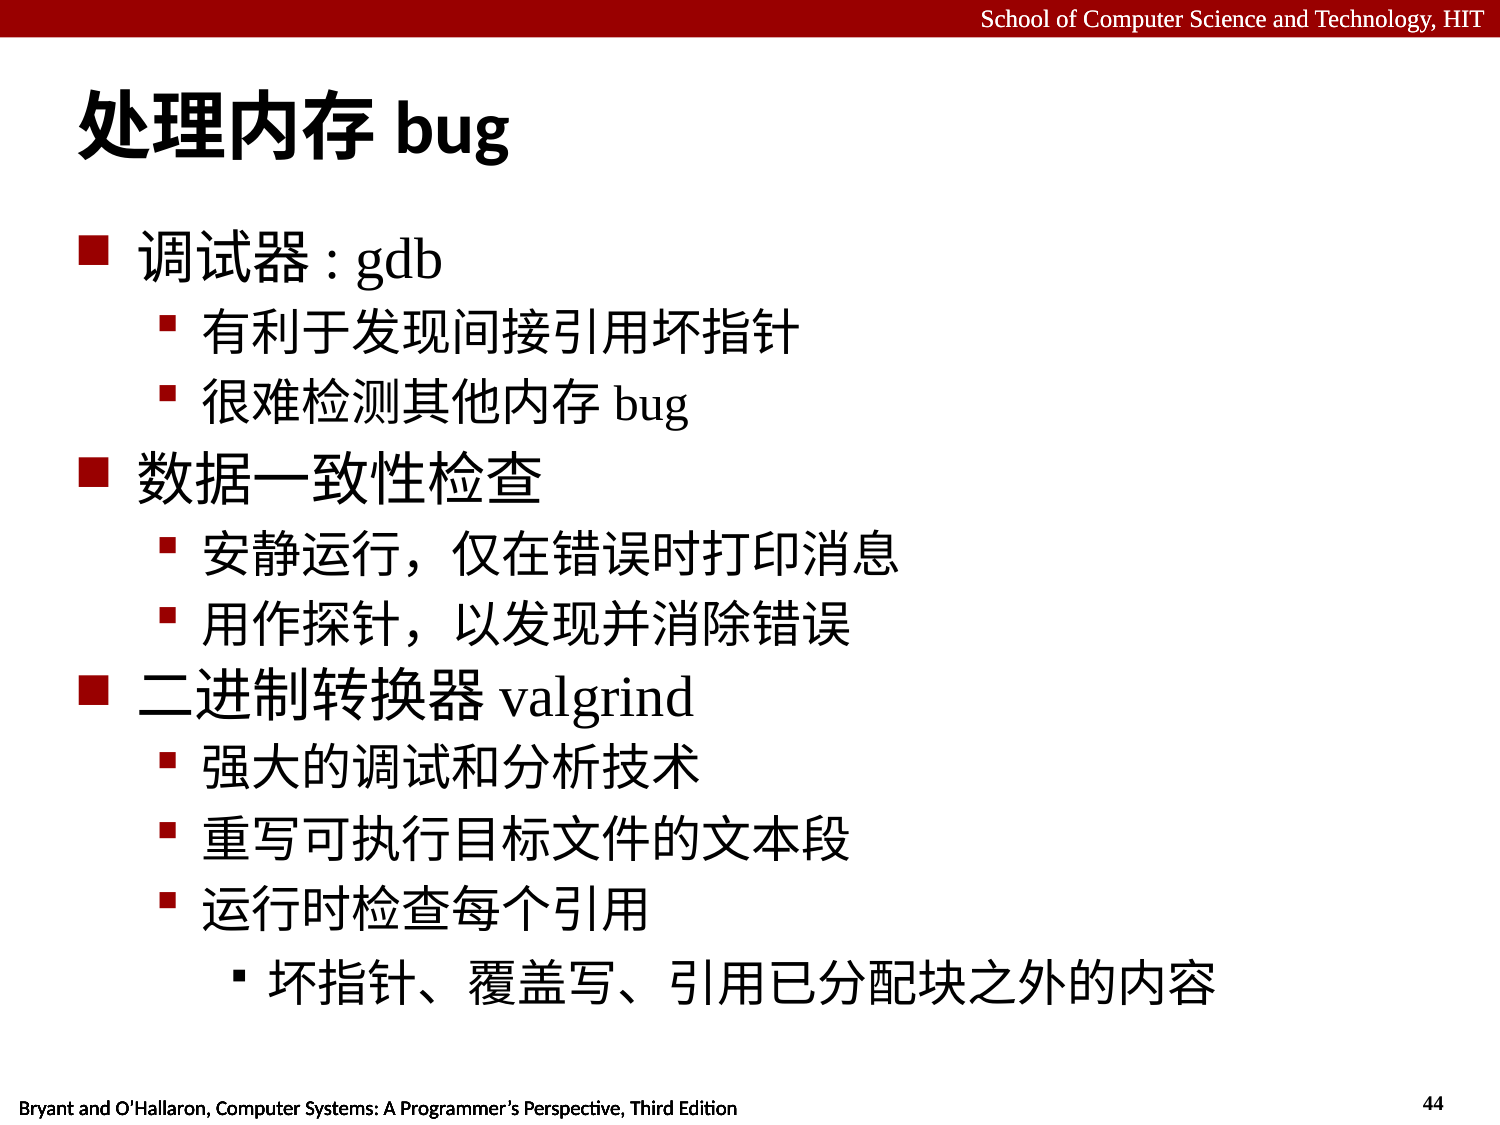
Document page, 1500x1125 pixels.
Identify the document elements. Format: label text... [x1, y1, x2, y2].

title 处理内存bug [61, 60, 1488, 187]
list 调试器: gdb 有利于发现间接引用坏指针 很难检测其他内存bug 数据一致性检查 安静运行，仅在错误时打印消息 用作探针，以发现并消除错误 二进制转换器valgrind 强大的调试和分析技术 重写可执行目标文件的文本段 运行时检查每个引用 坏指针、覆盖写、引用已分配块之外的内容 [64, 223, 1476, 1088]
